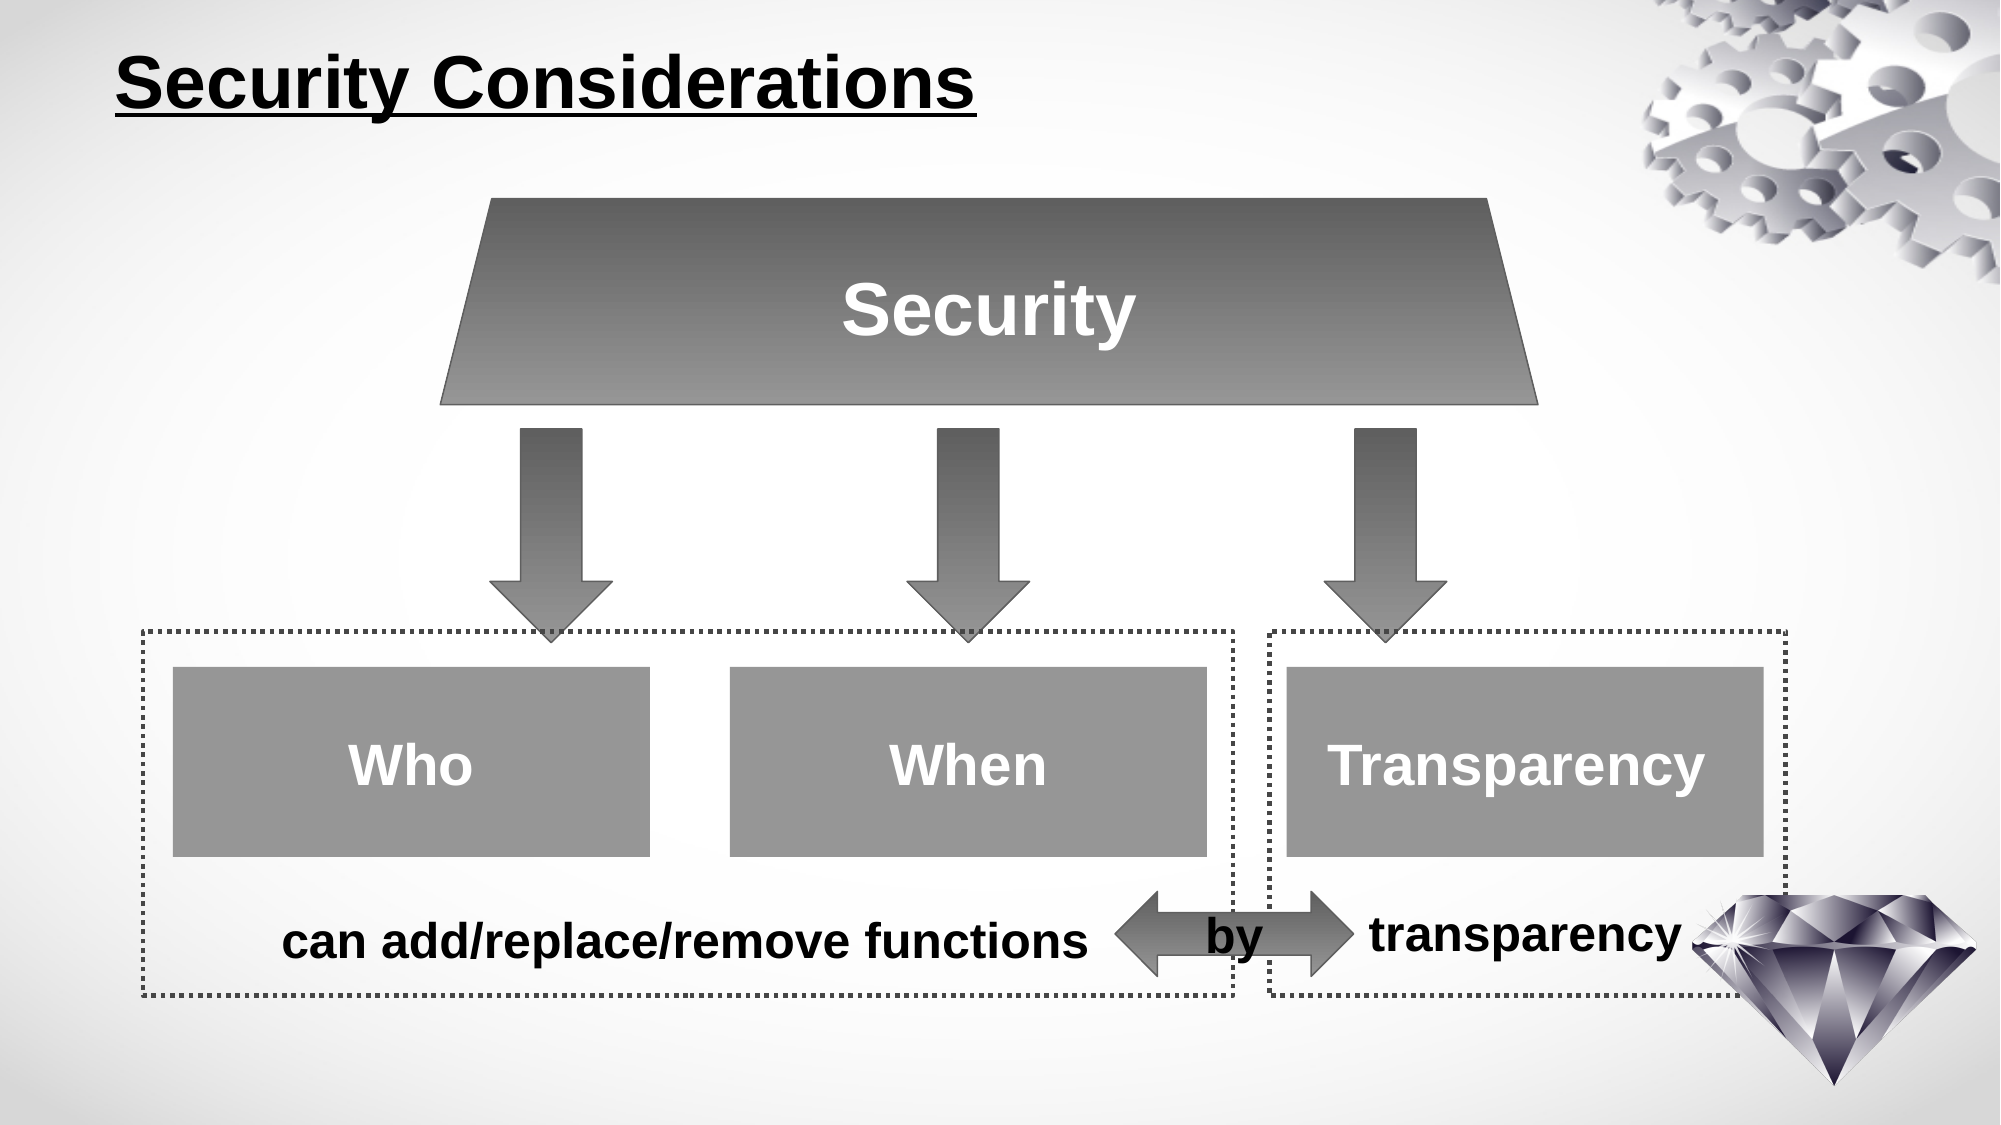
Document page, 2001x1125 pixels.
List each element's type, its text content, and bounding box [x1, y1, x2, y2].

text_box [143, 631, 1233, 996]
text_box transparency [1353, 873, 1697, 989]
text_box [1269, 631, 1786, 932]
title Security Considerations [99, 30, 1901, 127]
text_box Security [440, 198, 1538, 405]
text_box [489, 428, 613, 631]
picture [0, 0, 2000, 1125]
text_box [907, 428, 1030, 631]
text_box [1324, 428, 1447, 631]
text_box [1269, 936, 1685, 996]
text_box by [1115, 891, 1354, 977]
